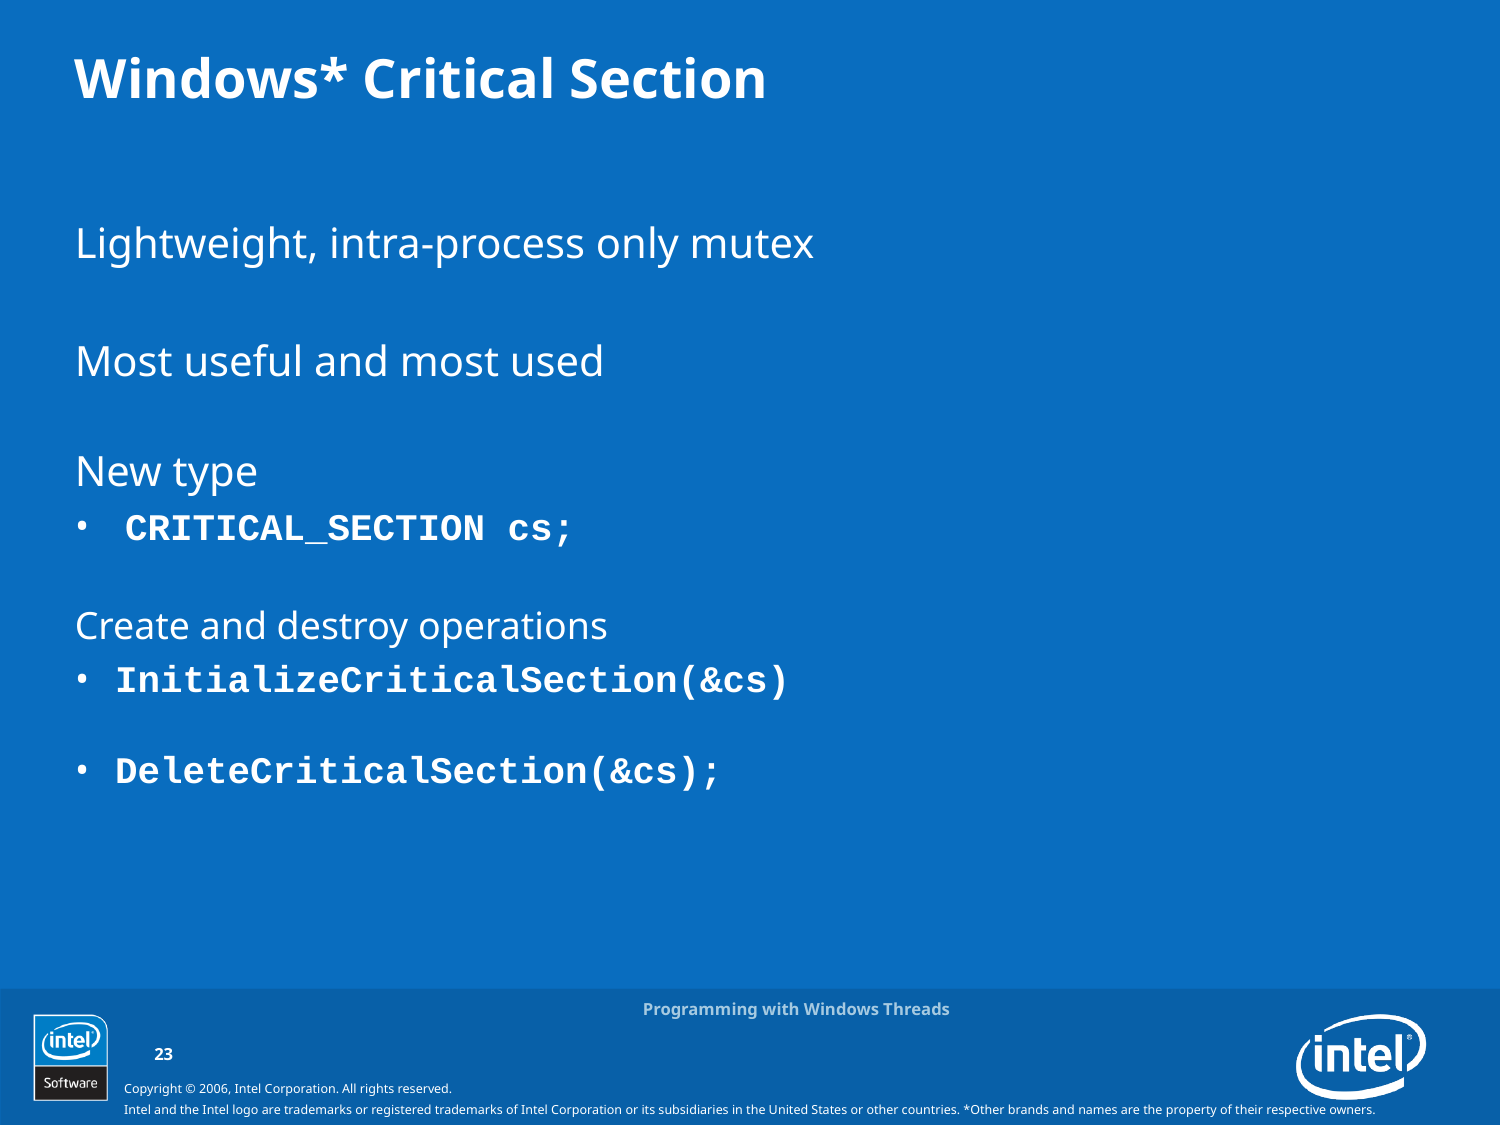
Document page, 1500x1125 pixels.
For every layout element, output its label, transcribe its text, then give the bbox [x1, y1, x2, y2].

picture [33, 1014, 108, 1101]
title Windows* Critical Section [74, 44, 1427, 191]
slide_number 23 [154, 1016, 223, 1068]
footer Programming with Windows Threads [496, 983, 1098, 1035]
list Lightweight, intra-process only mutex Most useful and most used New type CRITICAL_SECTION cs; Create and destroy operations InitializeCriticalSection(&cs) DeleteCriticalSection(&cs); [74, 224, 1427, 938]
picture [1294, 1013, 1428, 1102]
